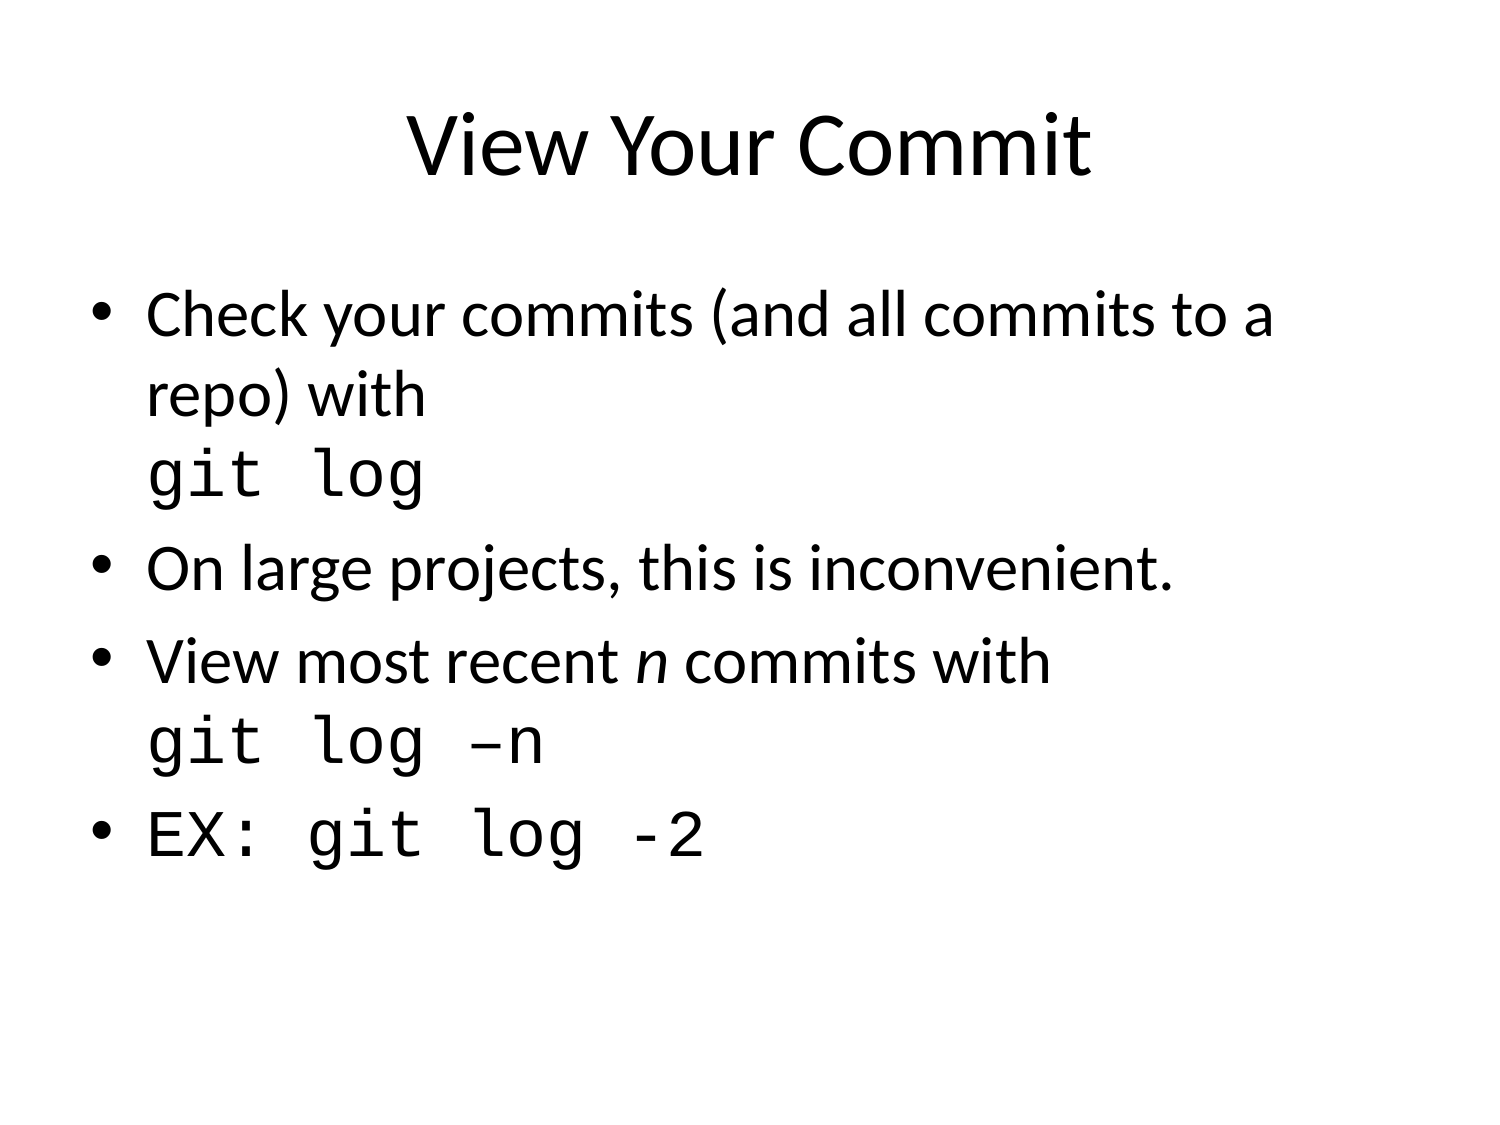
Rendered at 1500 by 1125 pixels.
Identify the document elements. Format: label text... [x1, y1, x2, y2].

title View Your Commit [75, 45, 1425, 233]
list Check your commits (and all commits to a repo) with git log On large projects, this is inconvenient. View most recent n commits with git log –n EX: git log -2 [75, 262, 1425, 1005]
